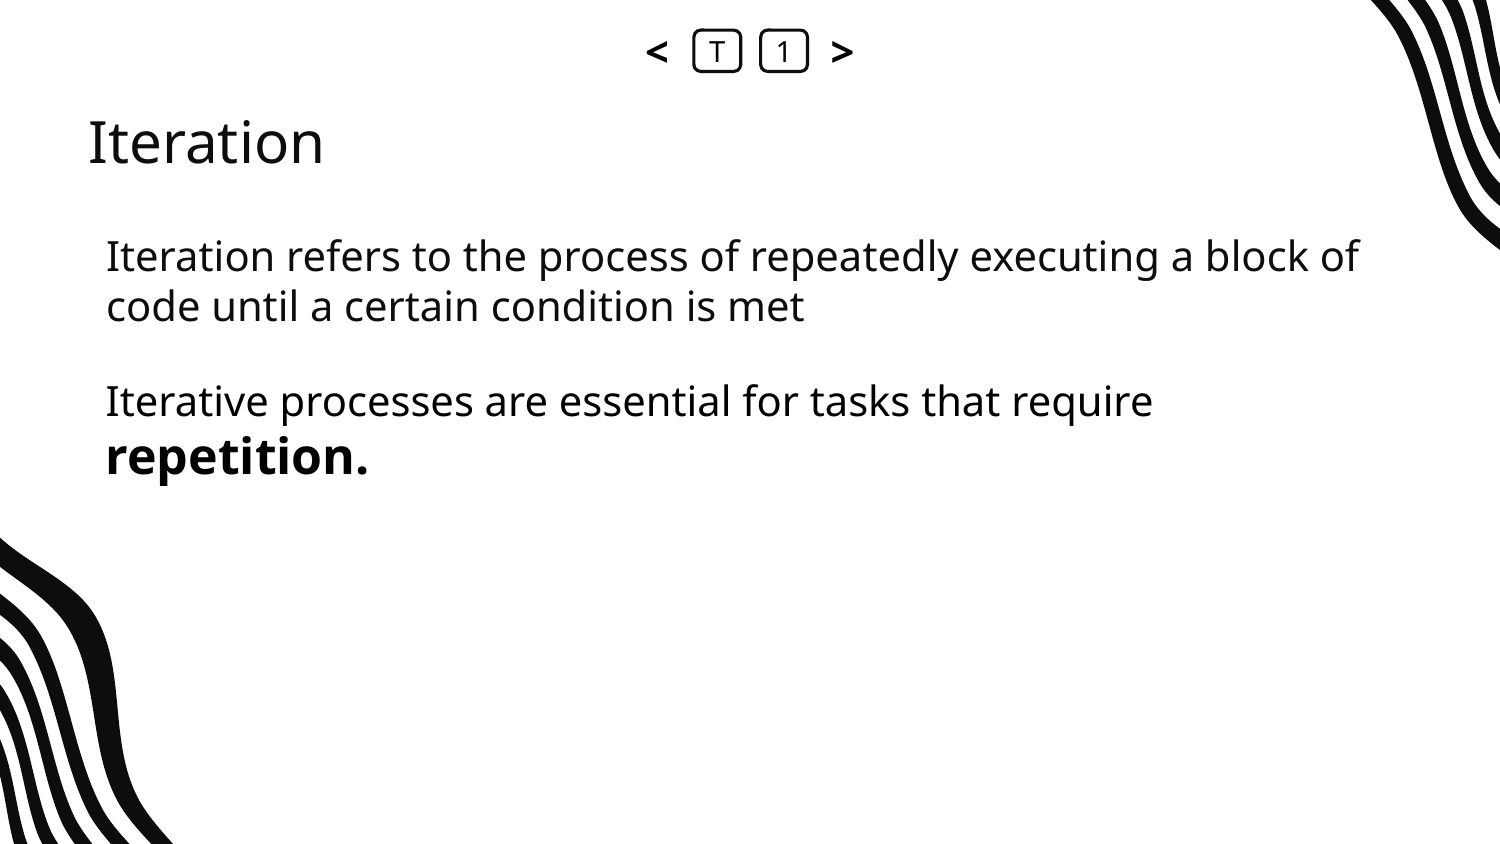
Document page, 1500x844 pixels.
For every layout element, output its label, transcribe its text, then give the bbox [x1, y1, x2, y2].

text_box Iteration refers to the process of repeatedly executing a block of code until a certain condition is met [90, 214, 1446, 443]
text_box Iterative processes are essential for tasks that require repetition. [90, 367, 1409, 492]
title Iteration [73, 99, 1288, 194]
text_box > [819, 30, 867, 72]
text_box < [633, 30, 681, 72]
text_box 1 [760, 30, 808, 72]
text_box T [693, 30, 741, 72]
